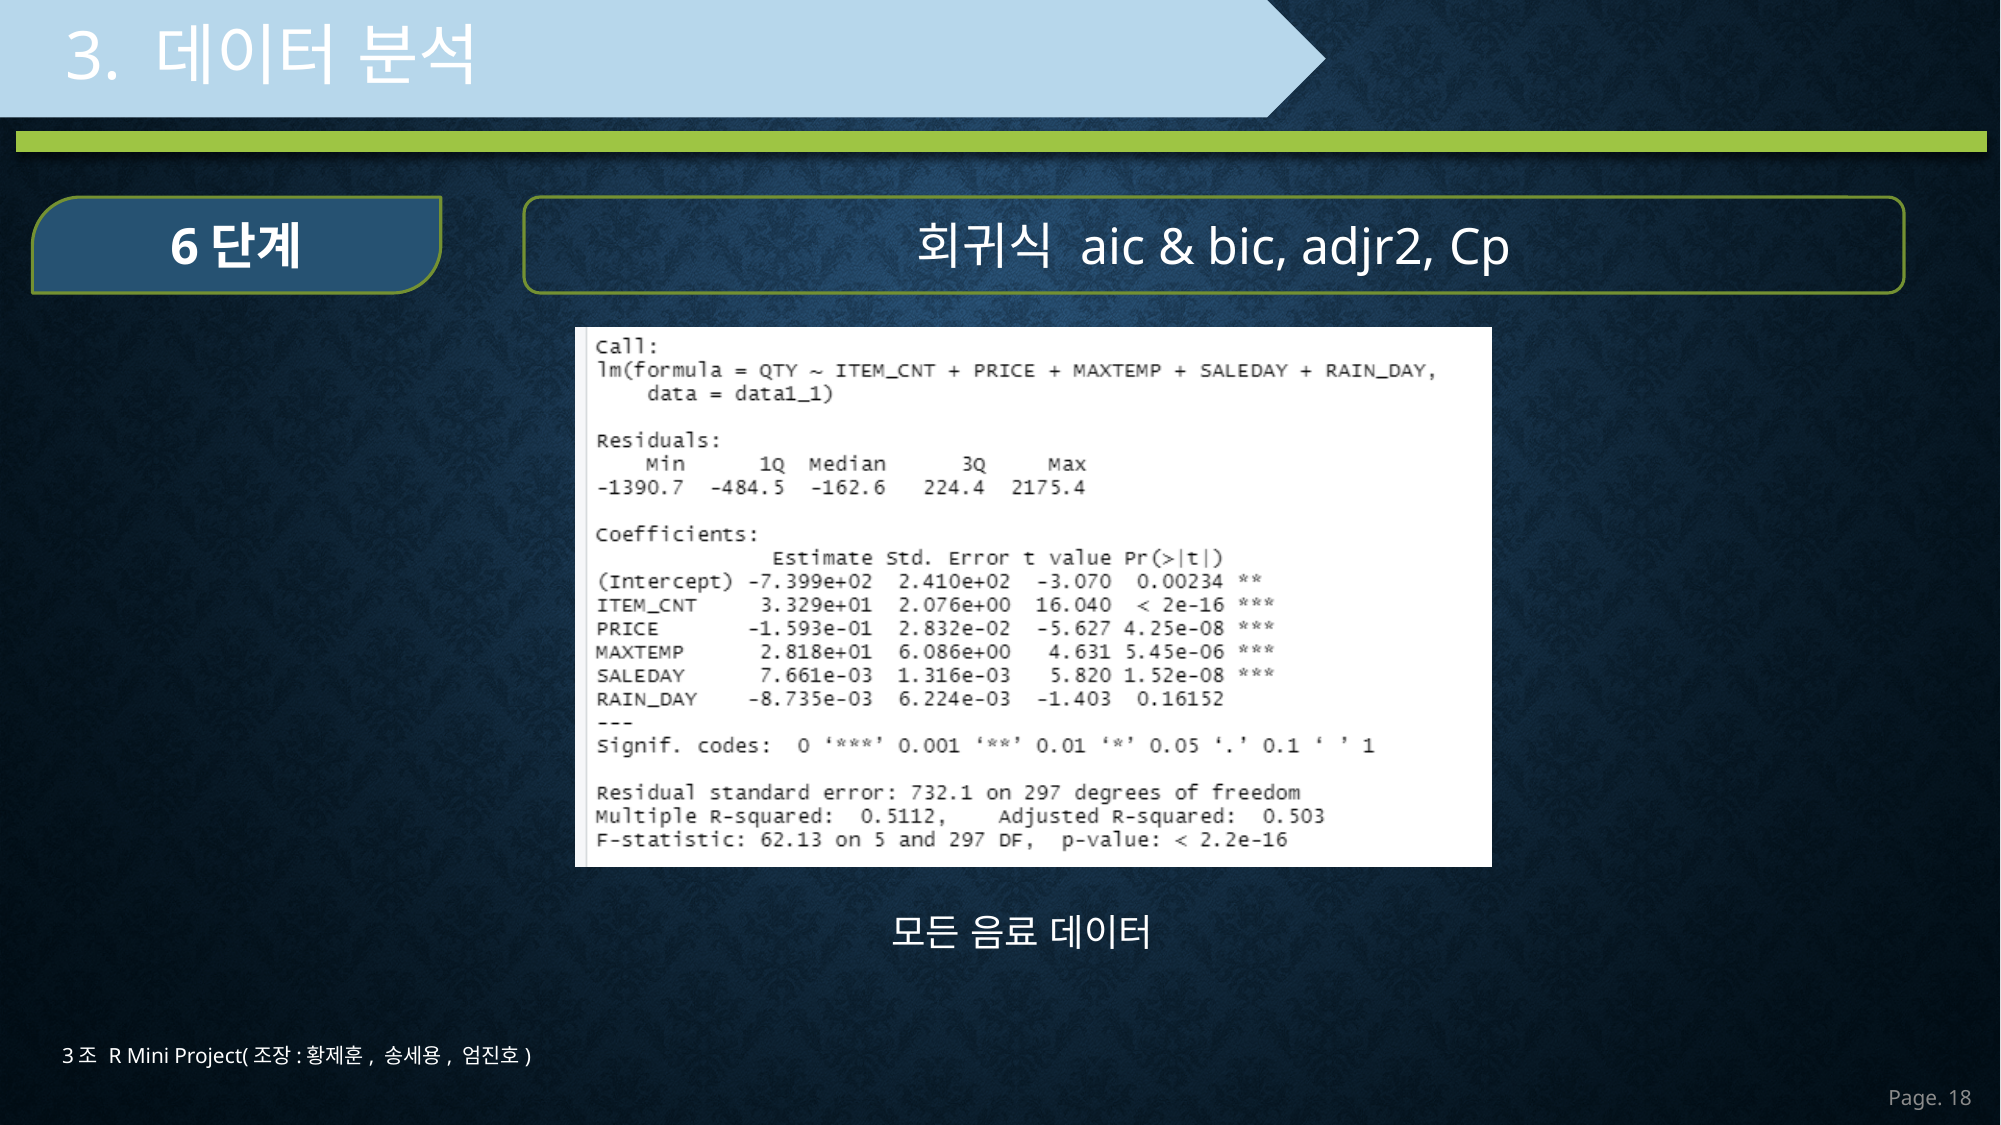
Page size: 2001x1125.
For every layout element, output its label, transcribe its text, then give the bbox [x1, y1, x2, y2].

text_box 모든 음료 데이터 [876, 901, 1190, 961]
text_box 3. 데이터 분석 [50, 5, 496, 100]
footer 3조 R Mini Project(조장:황제훈, 송세용, 엄진호) [47, 1025, 1142, 1085]
picture [574, 326, 1492, 868]
text_box 6단계 [30, 195, 443, 295]
text_box 회귀식 aic & bic, adjr2, Cp [522, 195, 1906, 295]
slide_number Page. 17 [1816, 1080, 1987, 1118]
